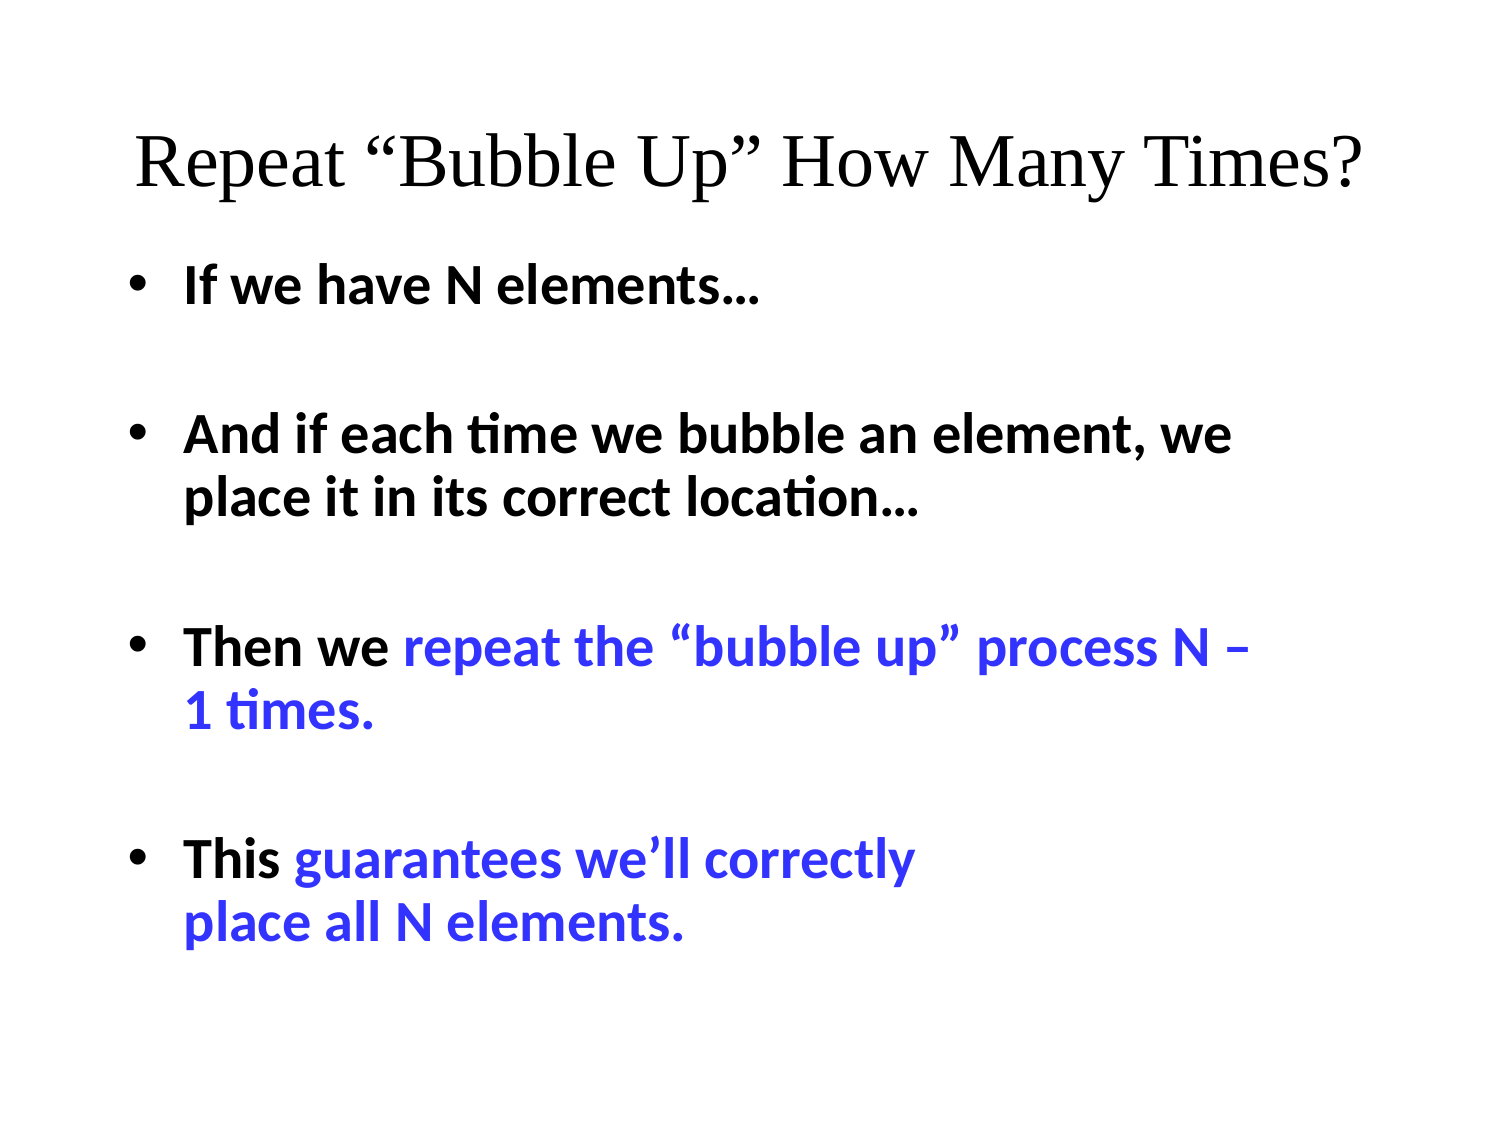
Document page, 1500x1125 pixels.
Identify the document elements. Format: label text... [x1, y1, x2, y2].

title Repeat “Bubble Up” How Many Times? [112, 99, 1388, 213]
list If we have N elements… And if each time we bubble an element, we place it in its correct location… Then we repeat the “bubble up” process N – 1 times. This guarantees we’ll correctly place all N elements. [112, 246, 1302, 1000]
